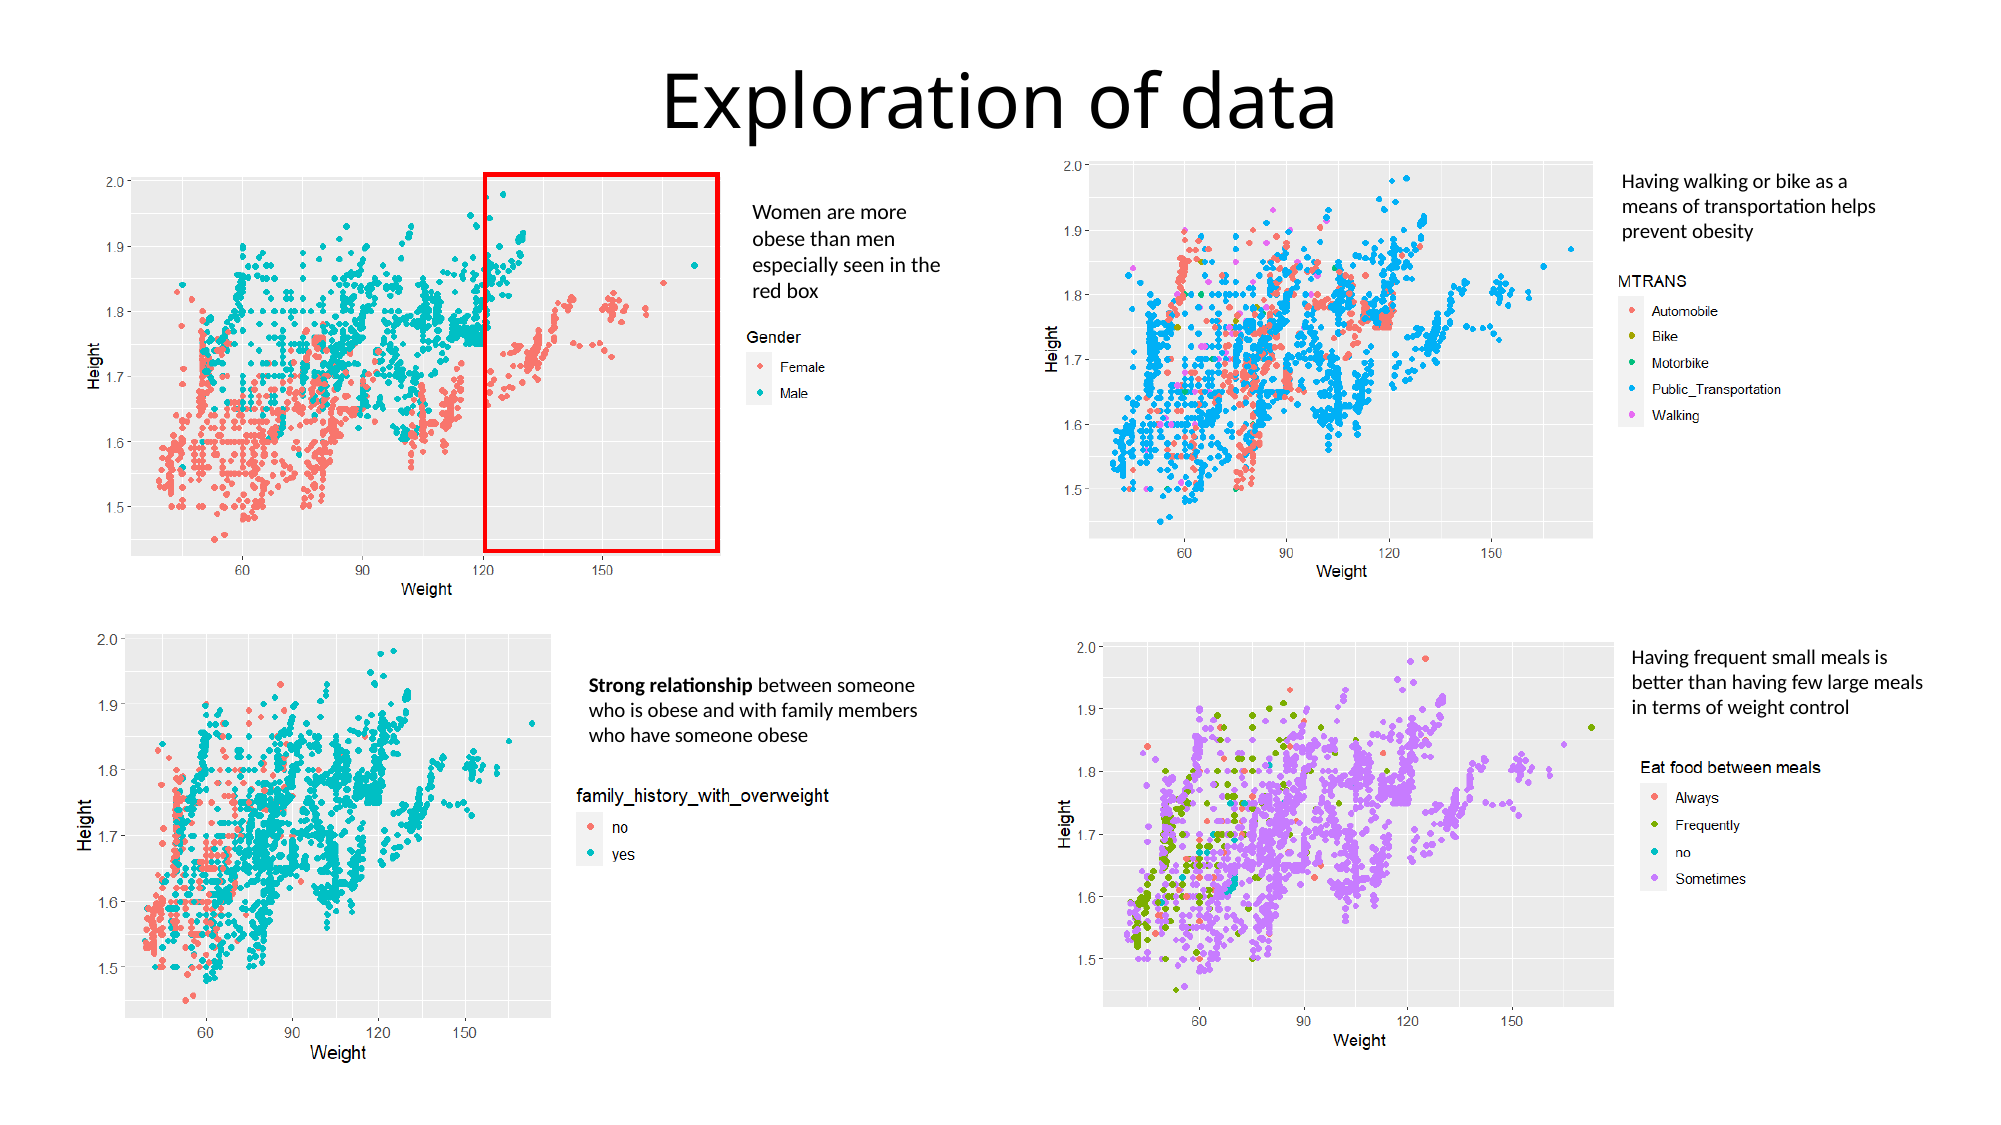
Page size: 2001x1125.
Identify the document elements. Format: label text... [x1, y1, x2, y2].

title Exploration of data [137, 54, 1863, 153]
text_box Having frequent small meals is better than having few large meals in terms of weight control [1838, 636, 1950, 727]
picture [1035, 152, 1798, 588]
picture [66, 625, 846, 1071]
text_box Having walking or bike as a means of transportation helps prevent obesity [1798, 160, 1923, 251]
picture [77, 168, 842, 606]
text_box Women are more obese than men especially seen in the red box [842, 190, 965, 311]
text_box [1047, 605, 1838, 1058]
text_box Strong relationship between someone who is obese and with family members who have someone obese [846, 663, 945, 754]
